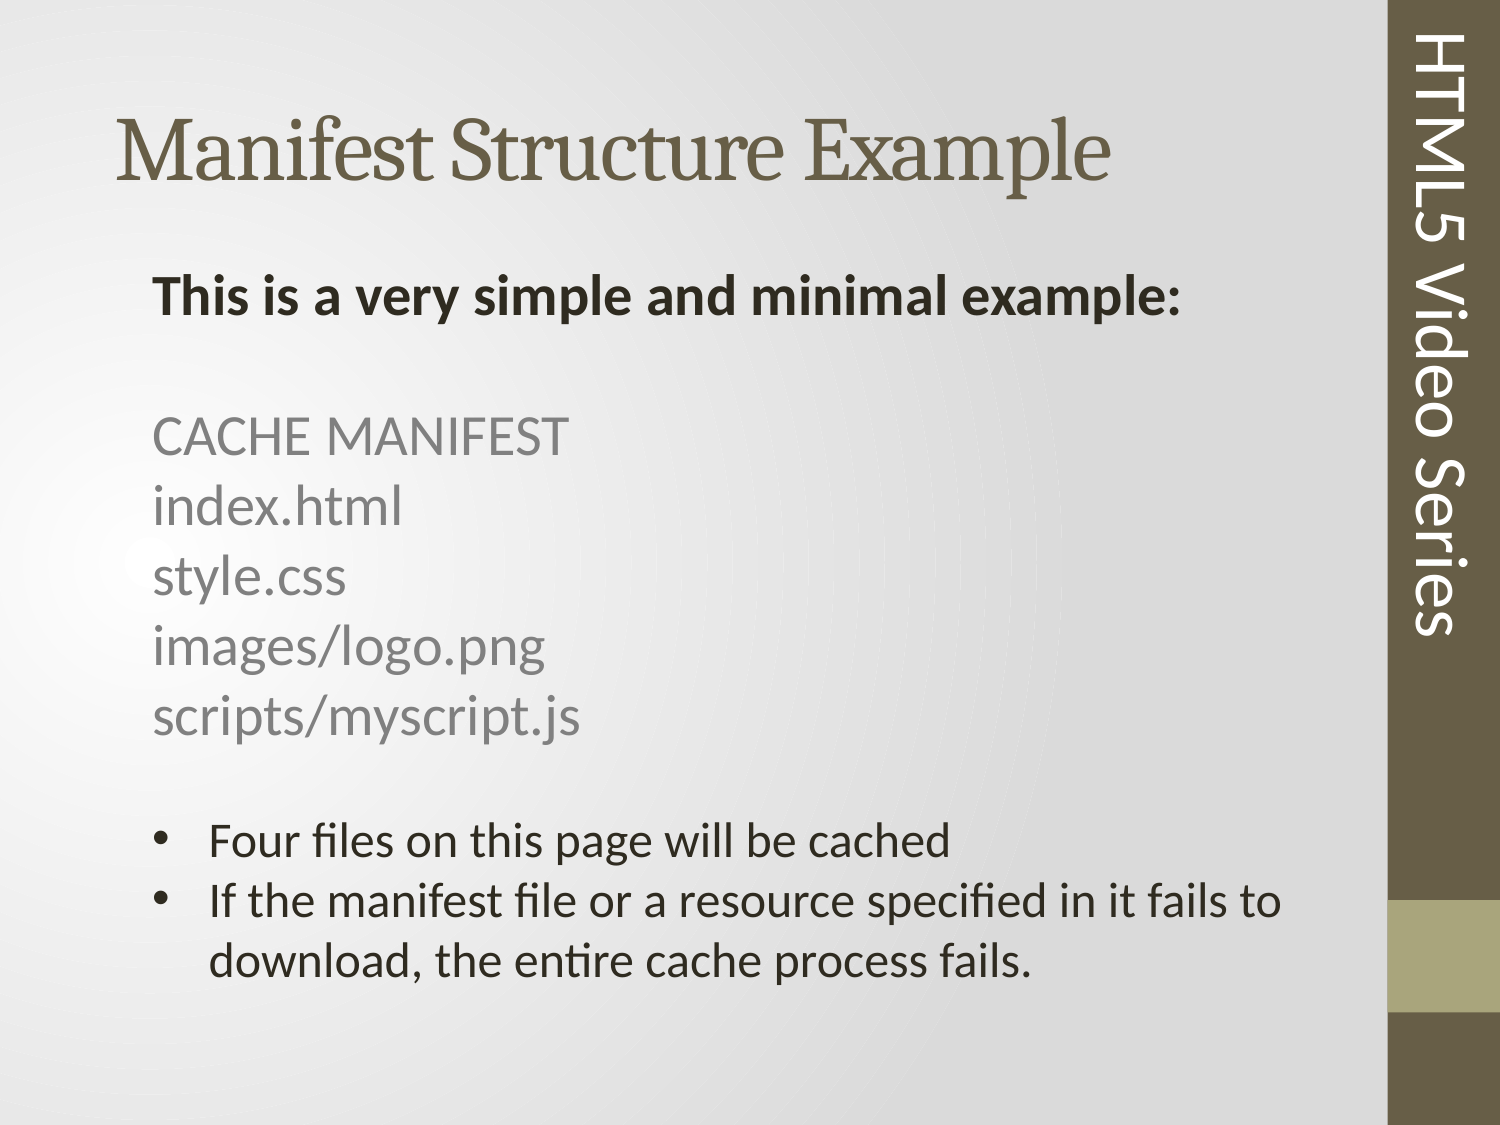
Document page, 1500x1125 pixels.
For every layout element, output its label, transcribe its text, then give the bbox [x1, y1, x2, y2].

title Manifest Structure Example [99, 50, 1350, 238]
text_box HTML5 Video Series [1393, 15, 1499, 654]
text_box This is a very simple and minimal example: CACHE MANIFEST index.html style.css images/logo.png scripts/myscript.js Four files on this page will be cached If the manifest file or a resource specified in it fails to download, the entire cache process fails. [137, 249, 1393, 1040]
